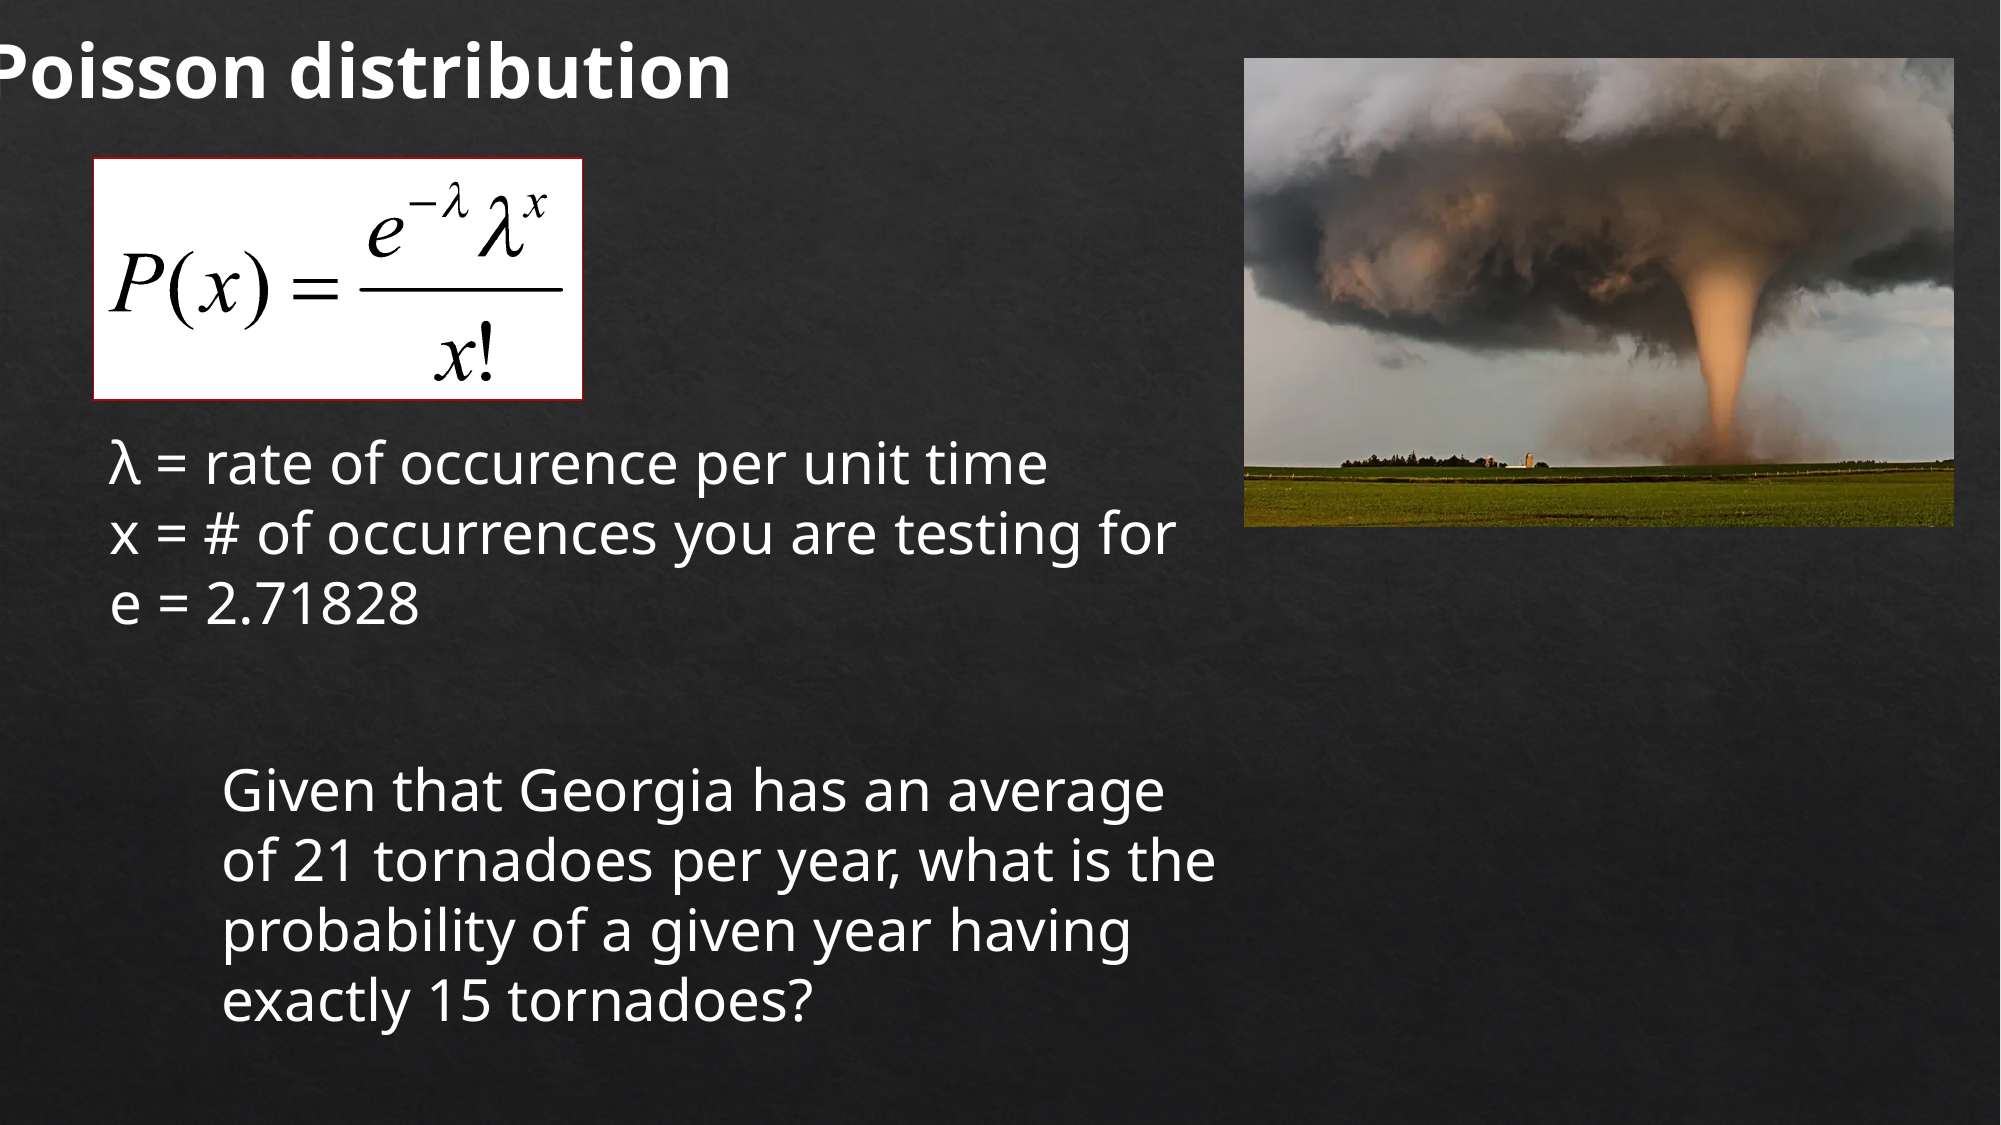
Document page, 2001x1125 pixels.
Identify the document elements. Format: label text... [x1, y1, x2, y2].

text_box Poisson distribution [0, 16, 749, 122]
picture [1244, 58, 1954, 528]
text_box Given that Georgia has an average of 21 tornadoes per year, what is the probability of a given year having exactly 15 tornadoes? [206, 746, 1245, 1044]
text_box λ = rate of occurence per unit time x = # of occurrences you are testing for e = 2.71828 [94, 418, 1358, 707]
picture [93, 158, 582, 400]
